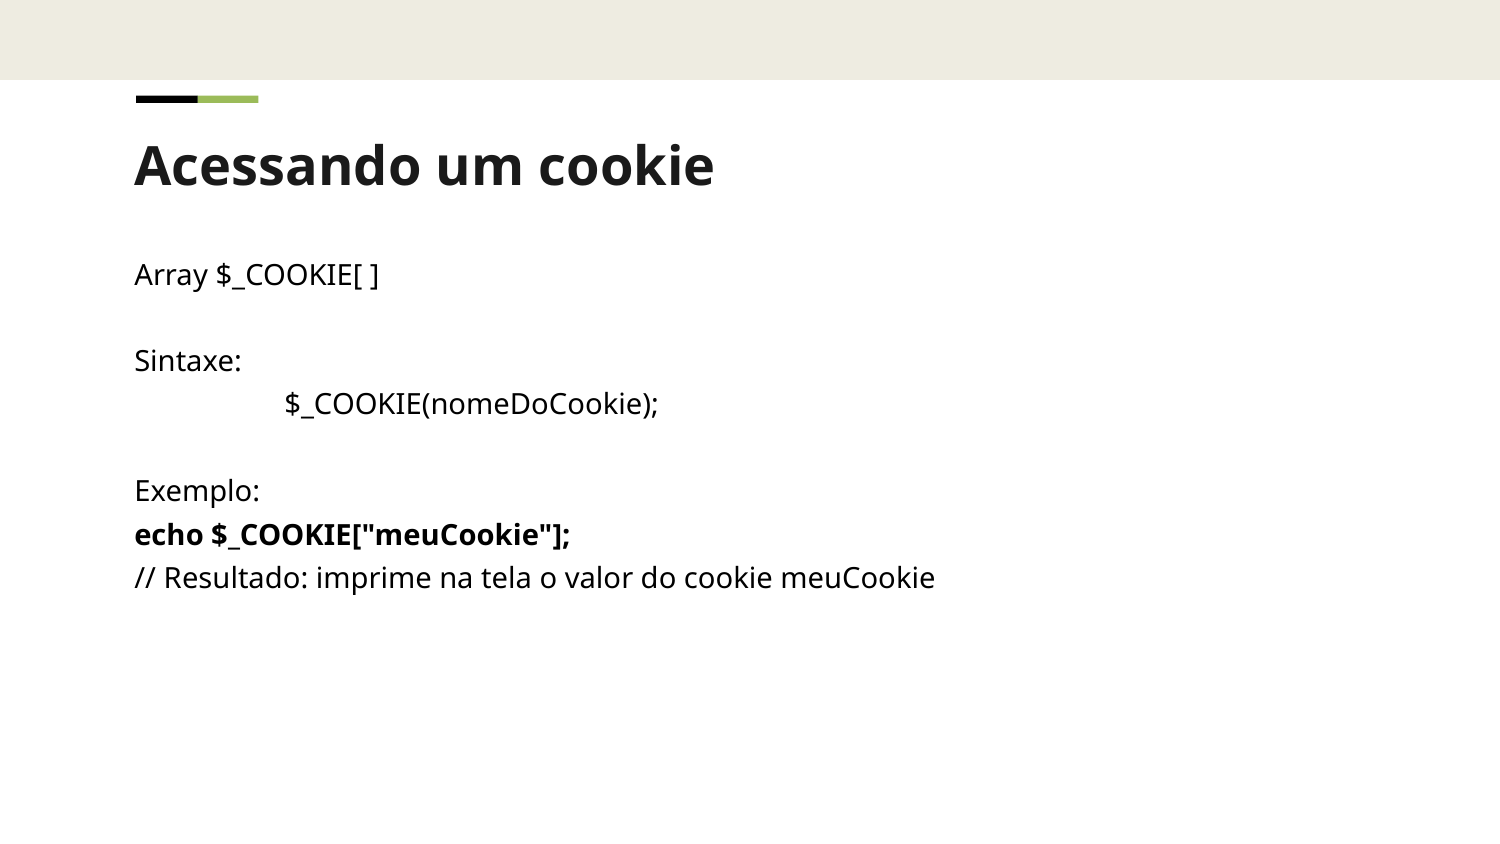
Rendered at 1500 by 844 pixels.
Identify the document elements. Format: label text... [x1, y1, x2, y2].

text_box Acessando um cookie [119, 116, 1381, 204]
text_box Array $_COOKIE[ ] Sintaxe: $_COOKIE(nomeDoCookie); Exemplo: echo $_COOKIE["meuCookie"]; // Resultado: imprime na tela o valor do cookie meuCookie [119, 241, 1381, 779]
